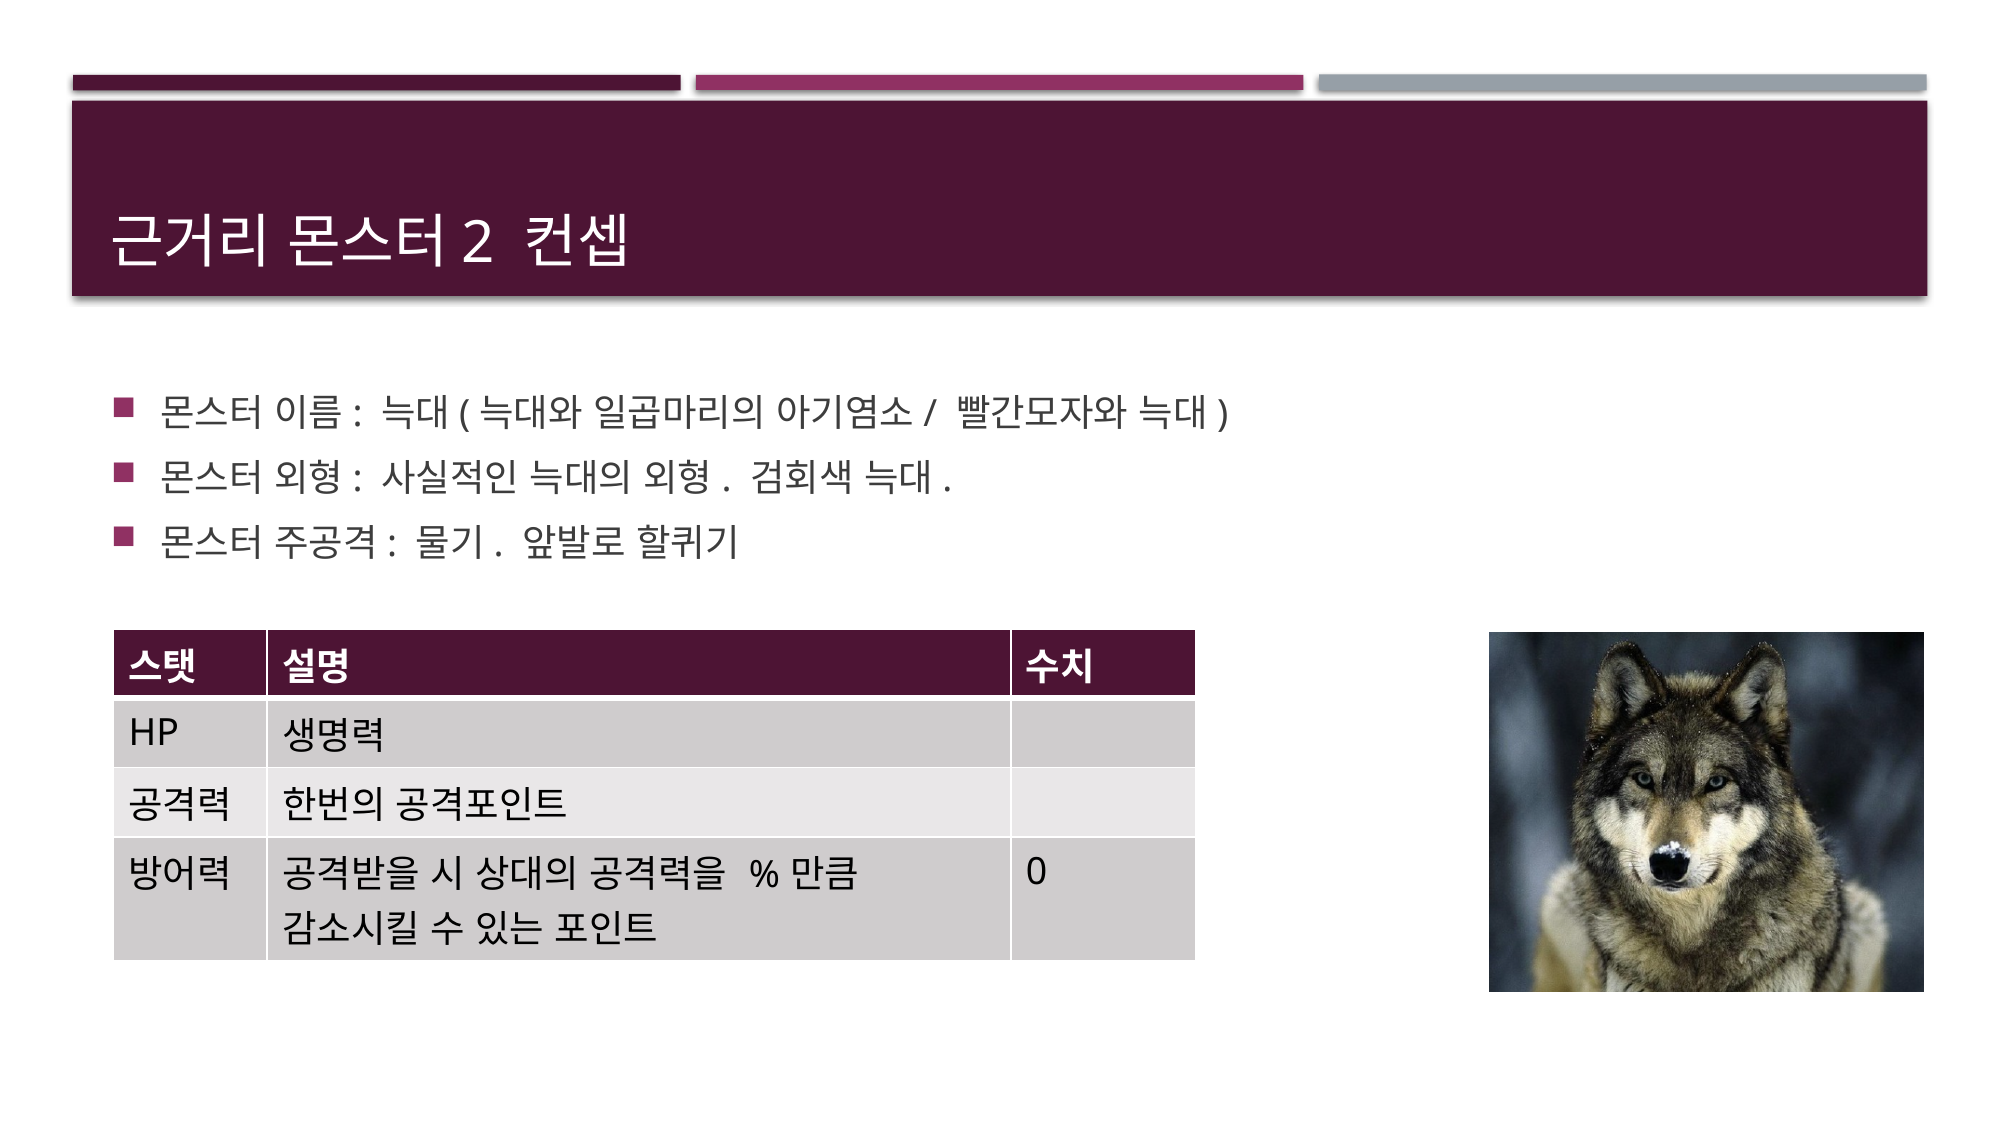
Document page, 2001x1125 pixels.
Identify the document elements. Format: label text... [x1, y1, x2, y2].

picture [1488, 632, 1924, 992]
table_cell 생명력 [268, 701, 1010, 767]
table_cell 0 [1012, 838, 1195, 960]
table_header 수치 [1012, 630, 1195, 695]
table_cell HP [114, 701, 266, 767]
table_cell [1012, 701, 1195, 767]
table_cell 공격받을 시 상대의 공격력을 %만큼 감소시킬 수 있는 포인트 [268, 838, 1010, 960]
table_cell [1012, 768, 1195, 836]
list 몬스터 이름: 늑대(늑대와 일곱마리의 아기염소/ 빨간모자와 늑대) 몬스터 외형: 사실적인 늑대의 외형. 검회색 늑대. 몬스터 주공격: 물기. 앞발로 할퀴기 [95, 357, 1905, 596]
table_header 스탯 [114, 630, 266, 695]
title 근거리 몬스터2 컨셉 [95, 115, 1905, 282]
table_cell 한번의 공격포인트 [268, 768, 1010, 836]
table_cell 방어력 [114, 838, 266, 960]
table_cell 공격력 [114, 768, 266, 836]
table_header 설명 [268, 630, 1010, 695]
